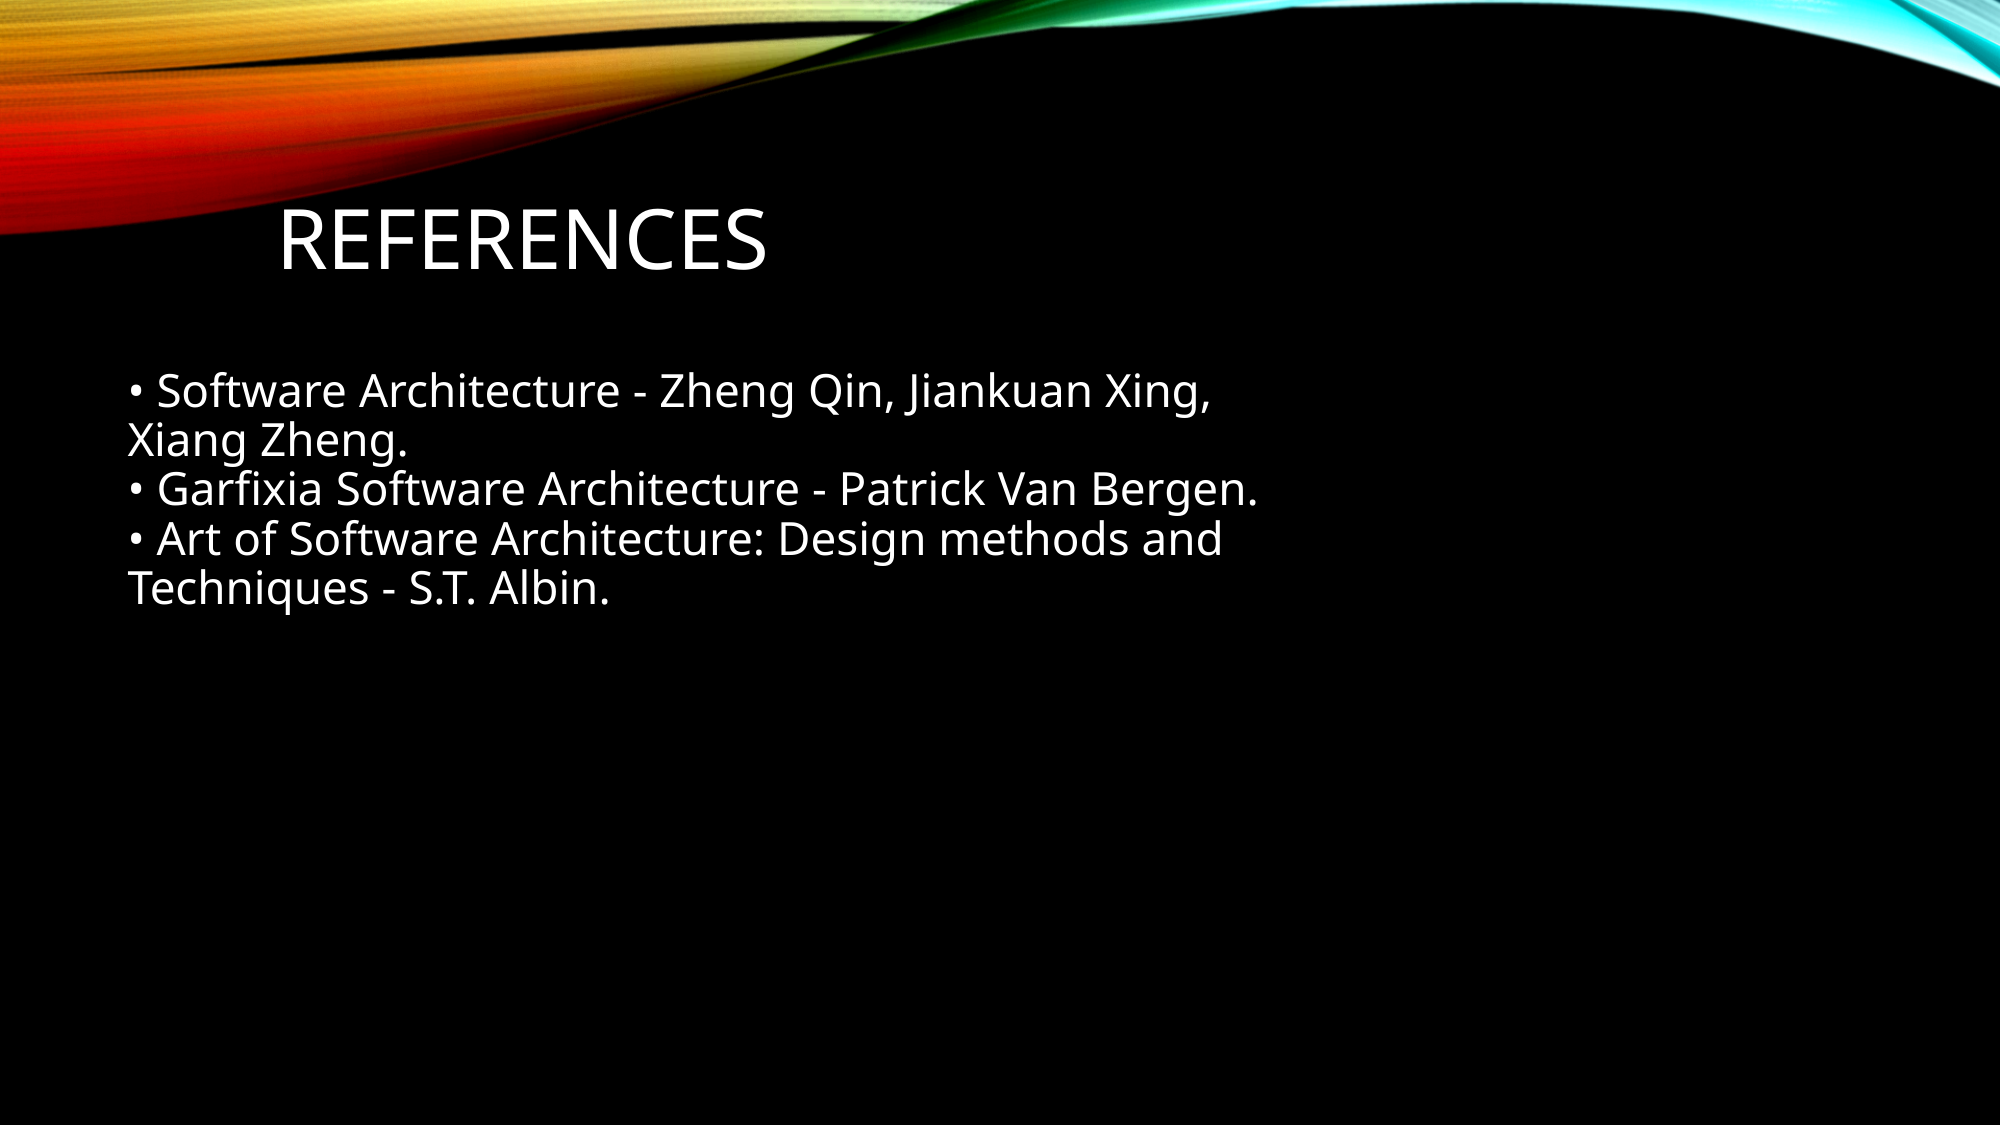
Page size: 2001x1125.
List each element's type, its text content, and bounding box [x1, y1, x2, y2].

title REFERENCES [170, 125, 785, 360]
picture [0, 0, 2000, 237]
list • Software Architecture - Zheng Qin, Jiankuan Xing, Xiang Zheng. • Garfixia Software Architecture - Patrick Van Bergen. • Art of Software Architecture: Design methods and Techniques - S.T. Albin. [112, 360, 1888, 1021]
